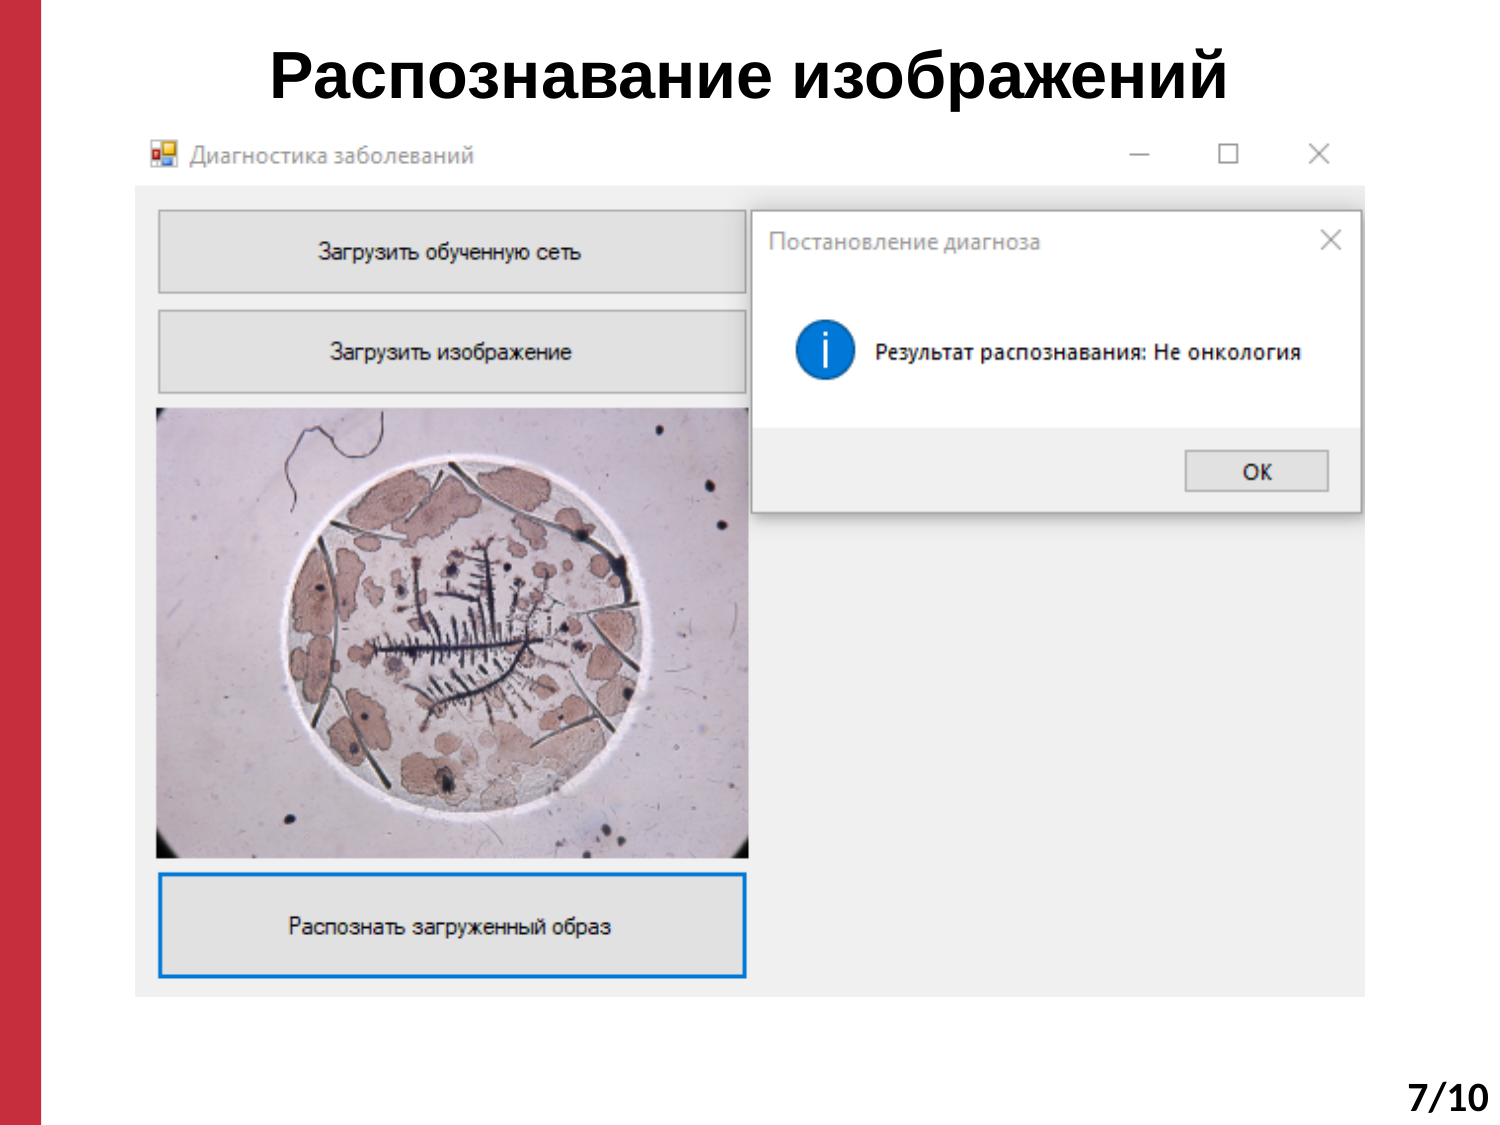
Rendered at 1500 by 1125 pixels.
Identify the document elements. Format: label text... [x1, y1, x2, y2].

picture [135, 127, 1365, 998]
text_box [0, 0, 42, 1125]
footer 7/10 [1210, 1065, 1500, 1125]
text_box Распознавание изображений [42, 0, 1500, 147]
